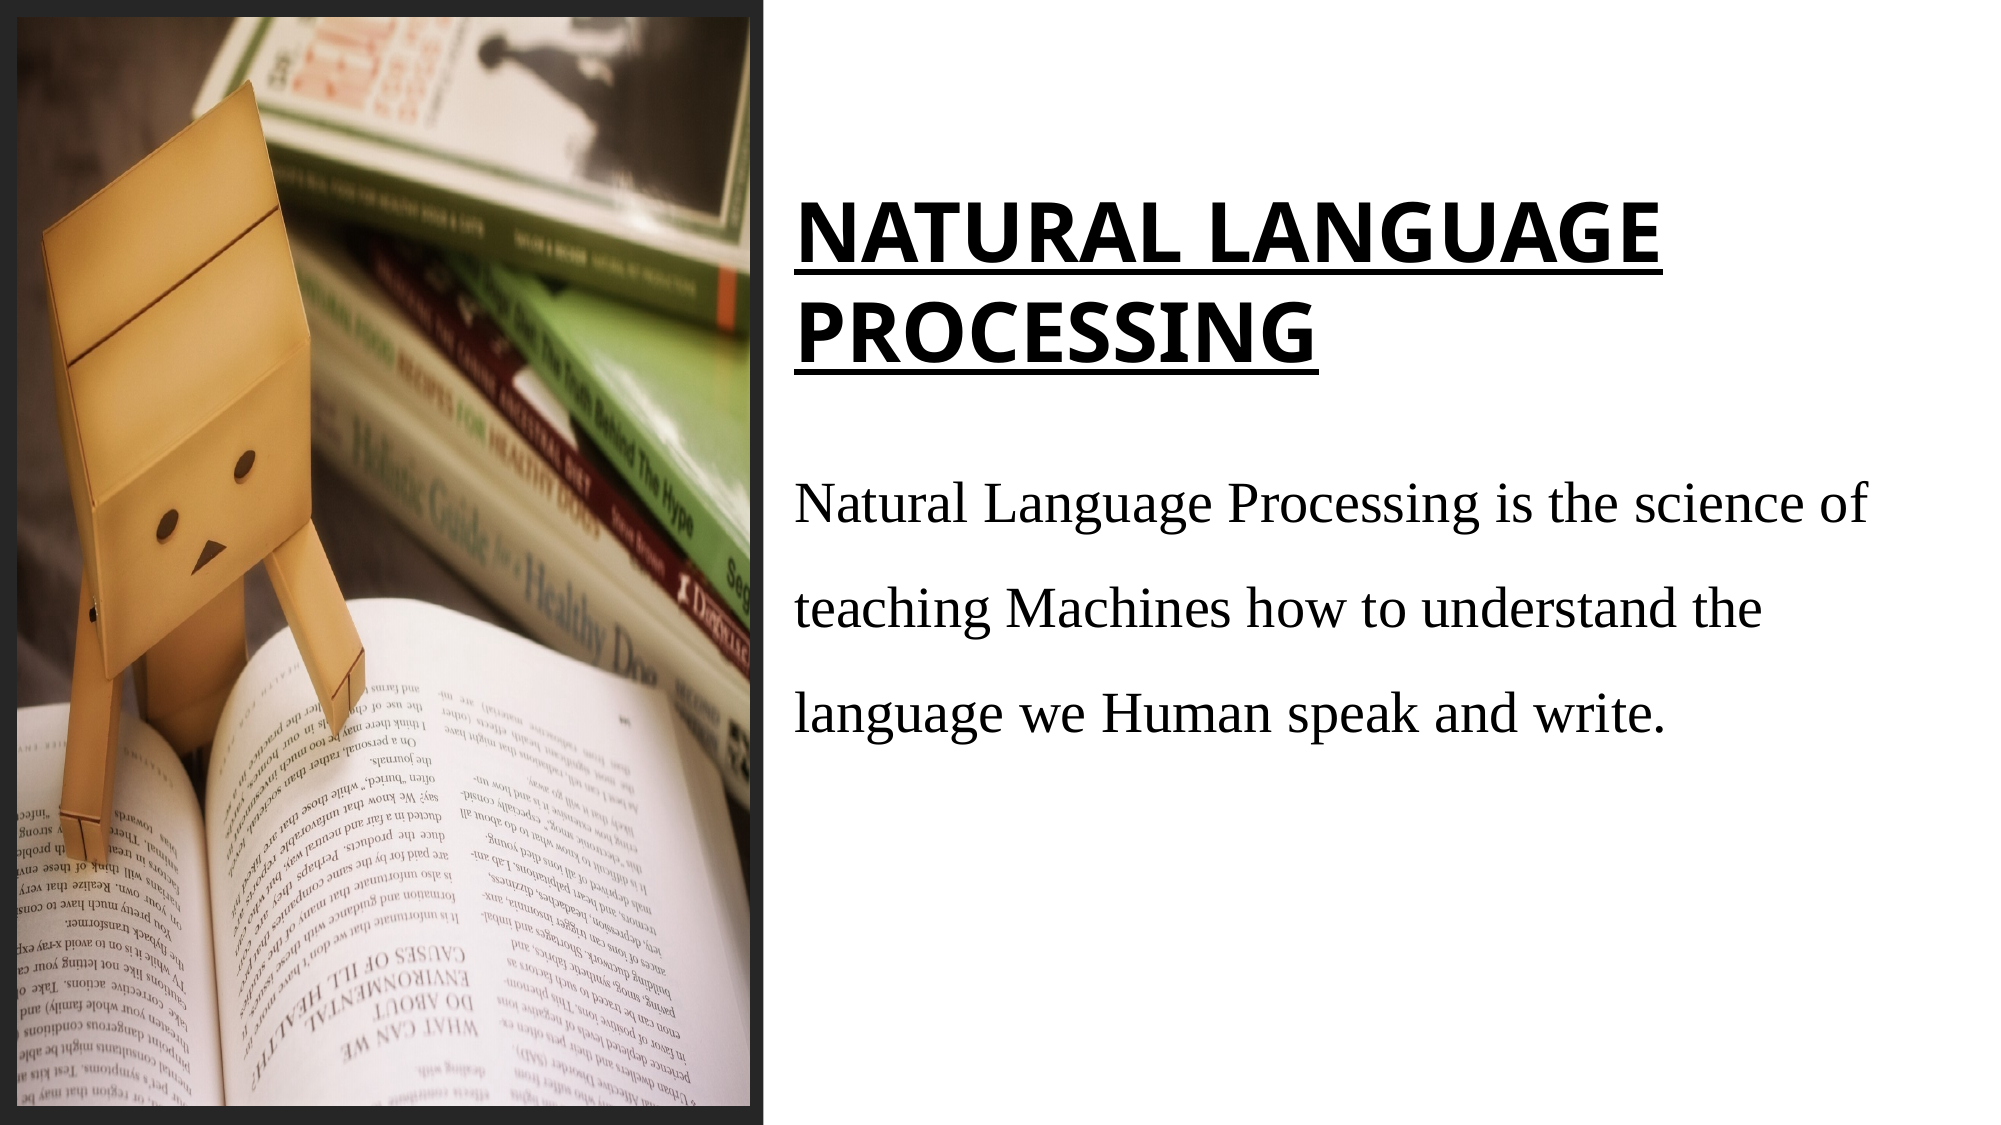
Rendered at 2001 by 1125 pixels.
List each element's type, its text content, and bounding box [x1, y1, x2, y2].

text_box NATURAL LANGUAGE PROCESSING [779, 172, 2000, 387]
text_box Natural Language Processing is the science of teaching Machines how to understand the language we Human speak and write. [779, 421, 1962, 752]
picture [17, 17, 751, 1107]
